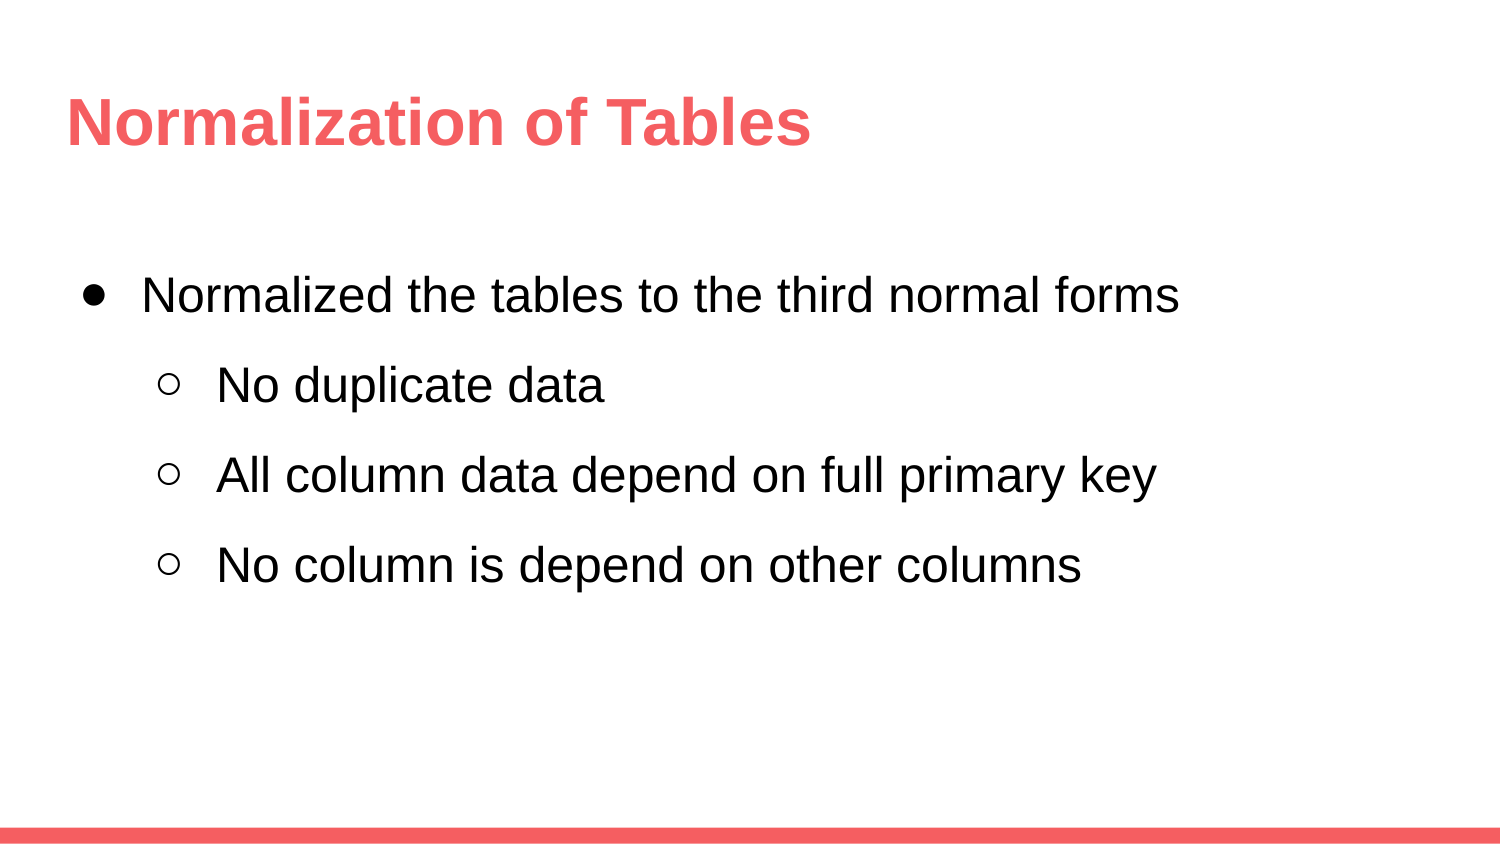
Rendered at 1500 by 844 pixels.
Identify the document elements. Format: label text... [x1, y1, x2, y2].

text_box Normalized the tables to the third normal forms No duplicate data All column data depend on full primary key No column is depend on other columns [51, 217, 1395, 710]
title Normalization of Tables [51, 64, 1449, 167]
